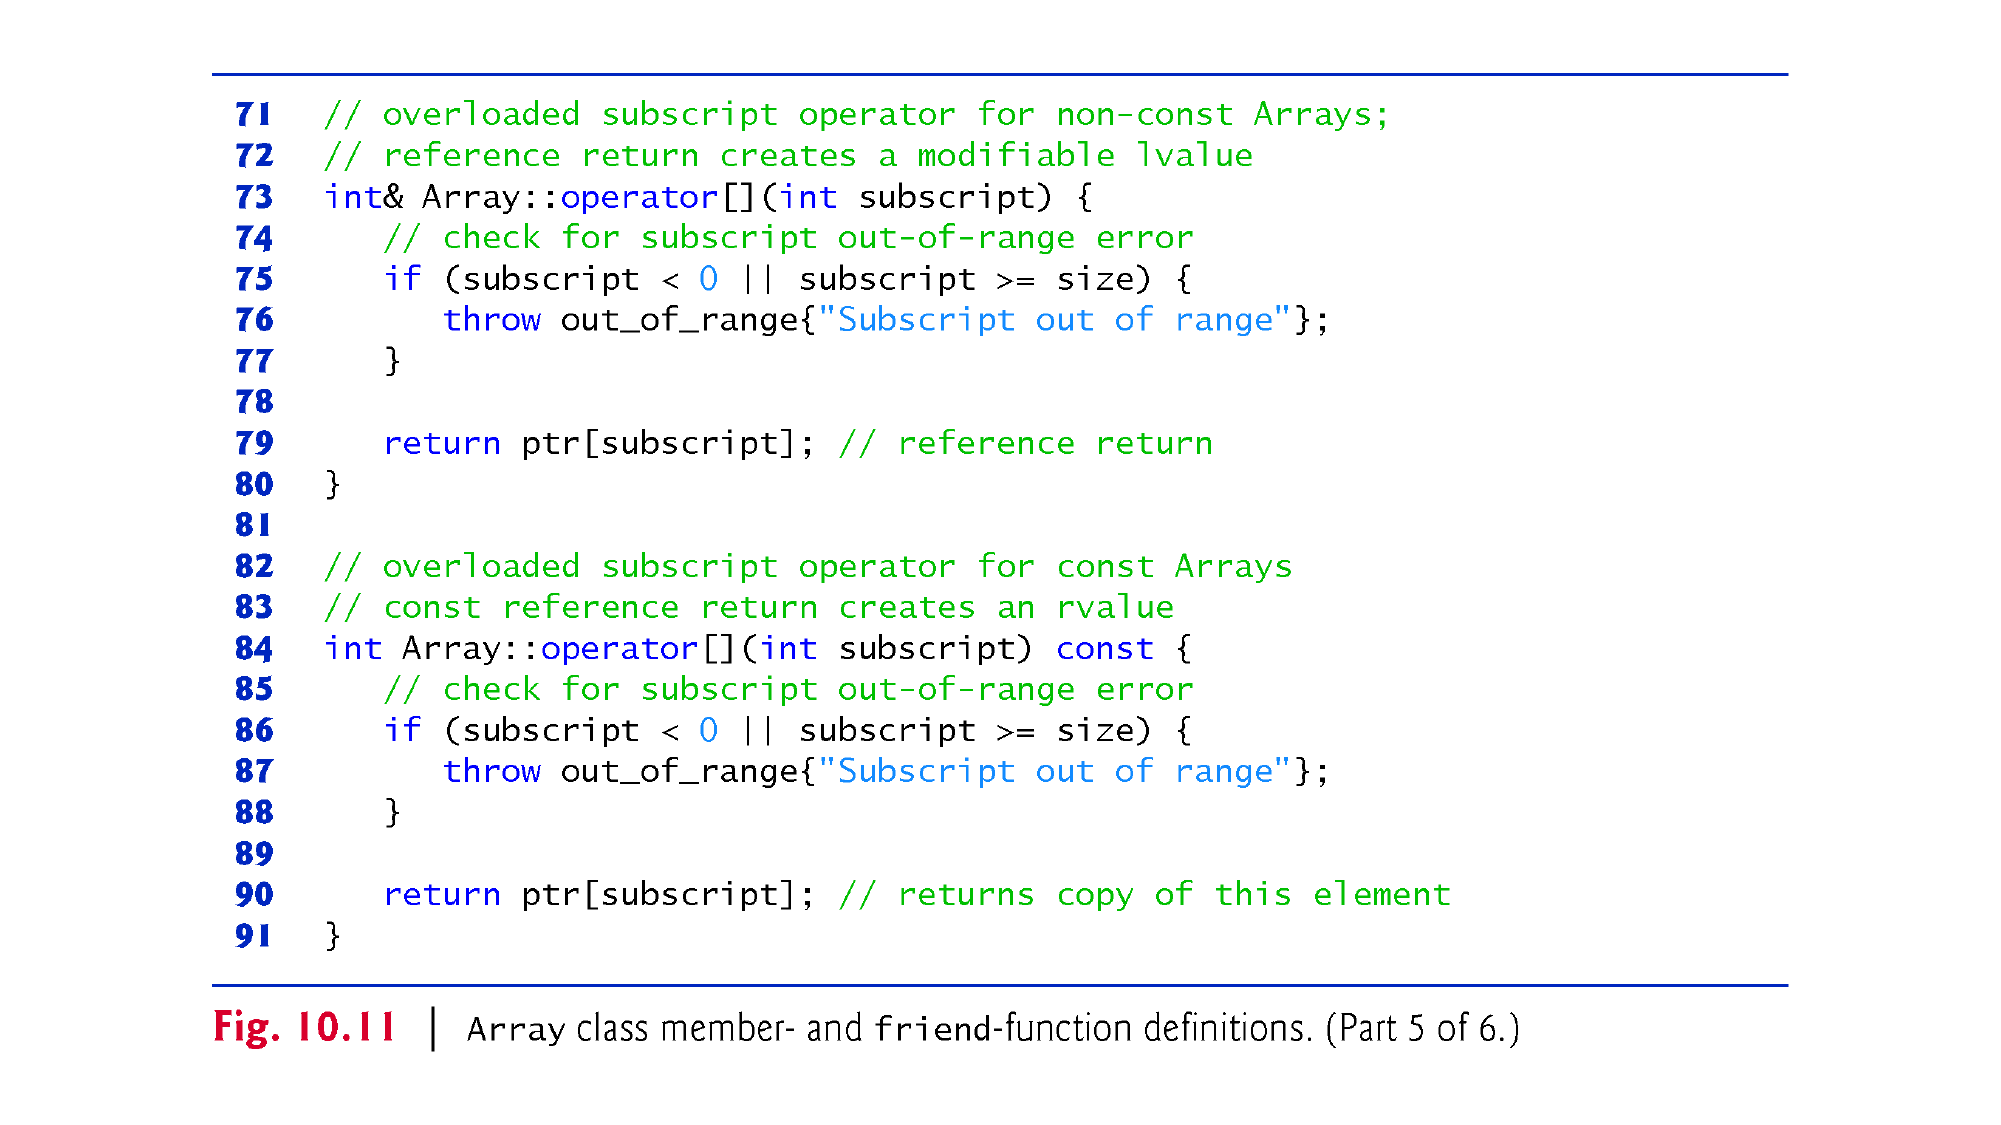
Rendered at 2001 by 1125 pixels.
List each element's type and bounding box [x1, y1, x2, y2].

picture [138, 0, 1862, 1125]
